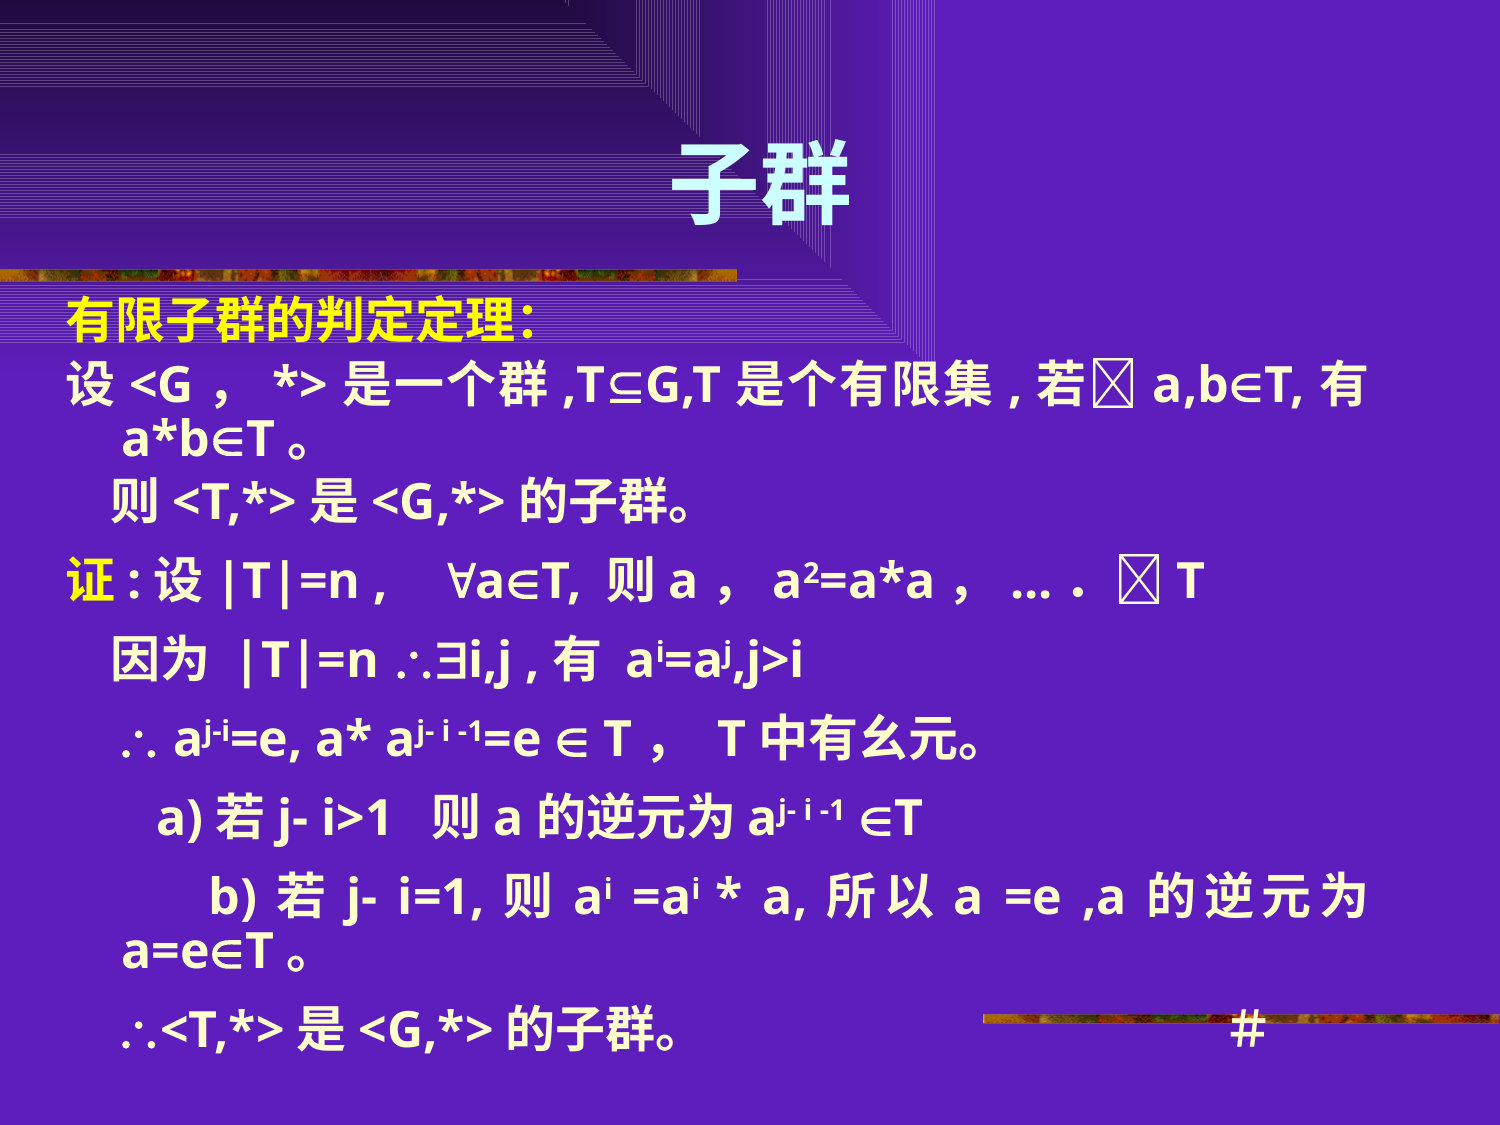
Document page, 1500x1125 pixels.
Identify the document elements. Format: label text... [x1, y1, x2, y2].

picture [1397, 1013, 1500, 1026]
list 有限子群的判定定理： 设<G，*>是一个群,TG,T是个有限集,若a,bT,有a*bT。 则<T,*>是<G,*>的子群。 证:设|T|=n , aT, 则a，a2=a*a，...．T 因为 |T|=n i,j ,有 ai=aj,j>i  aj-i=e, a* aj- i -1=e  T， T中有幺元。 a)若j- i>1 则a的逆元为aj- i -1 T b)若j- i=1,则ai =ai * a,所以a =e ,a的逆元为a=eT。 <T,*>是<G,*>的子群。 ＃ [50, 287, 1397, 1057]
picture [0, 268, 737, 285]
title 子群 [52, 118, 1469, 244]
